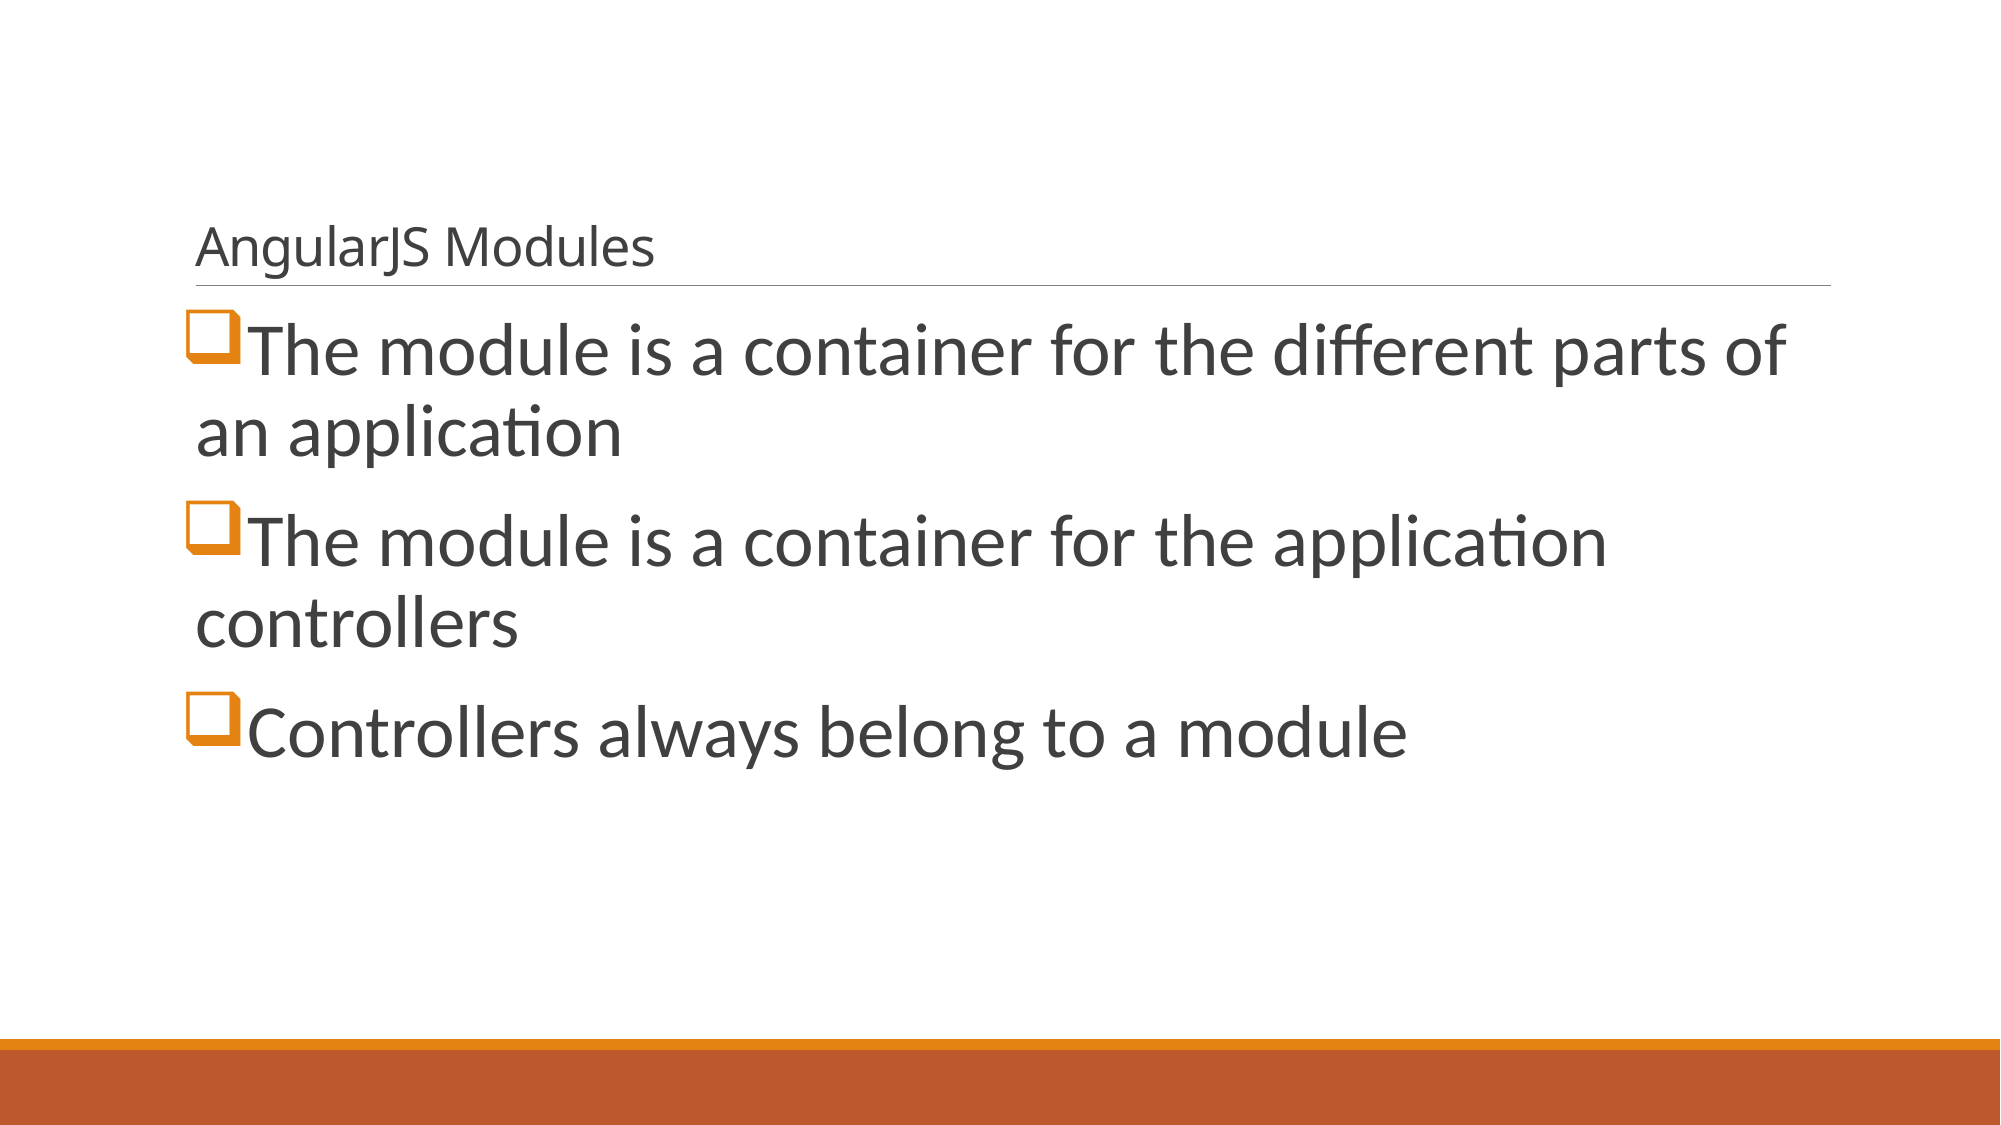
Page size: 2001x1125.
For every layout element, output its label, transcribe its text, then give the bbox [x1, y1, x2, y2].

title AngularJS Modules [180, 47, 1830, 285]
list The module is a container for the different parts of an application The module is a container for the application controllers Controllers always belong to a module [180, 302, 1830, 963]
